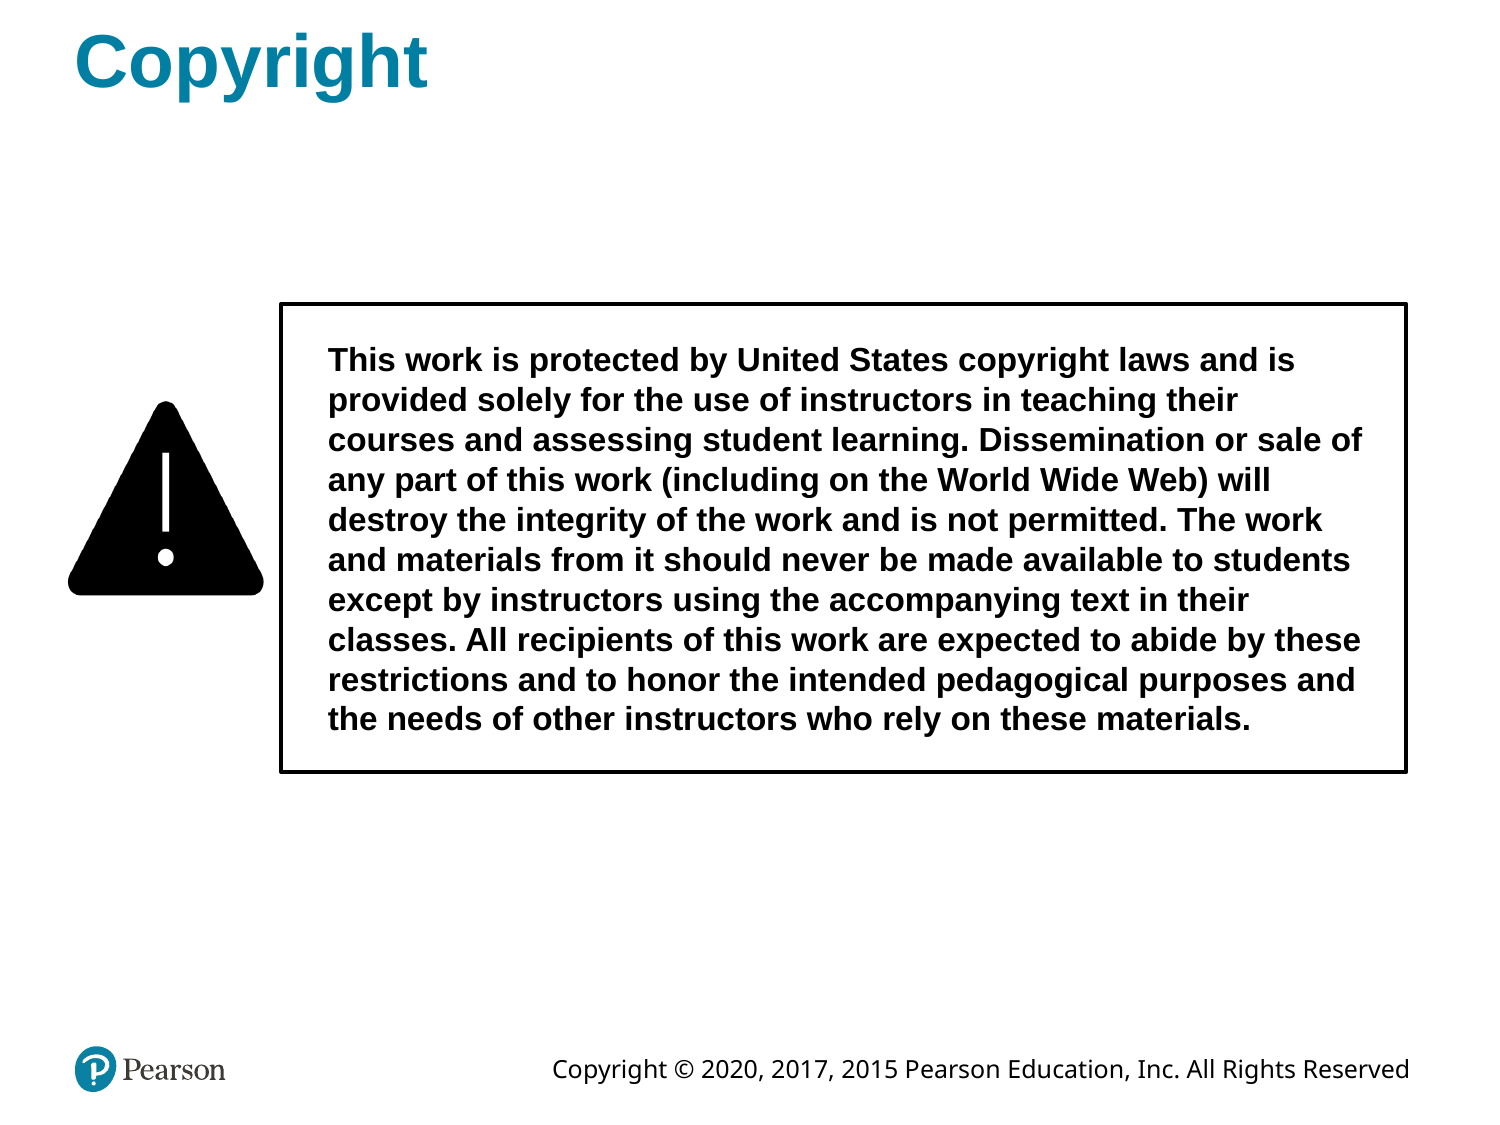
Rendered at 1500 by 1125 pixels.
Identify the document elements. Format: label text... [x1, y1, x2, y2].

picture [60, 379, 271, 616]
title Copyright [74, 7, 1413, 108]
text_box This work is protected by United States copyright laws and is provided solely for the use of instructors in teaching their courses and assessing student learning. Dissemination or sale of any part of this work (including on the World Wide Web) will destroy the integrity of the work and is not permitted. The work and materials from it should never be made available to students except by instructors using the accompanying text in their classes. All recipients of this work are expected to abide by these restrictions and to honor the intended pedagogical purposes and the needs of other instructors who rely on these materials. [279, 302, 1408, 774]
